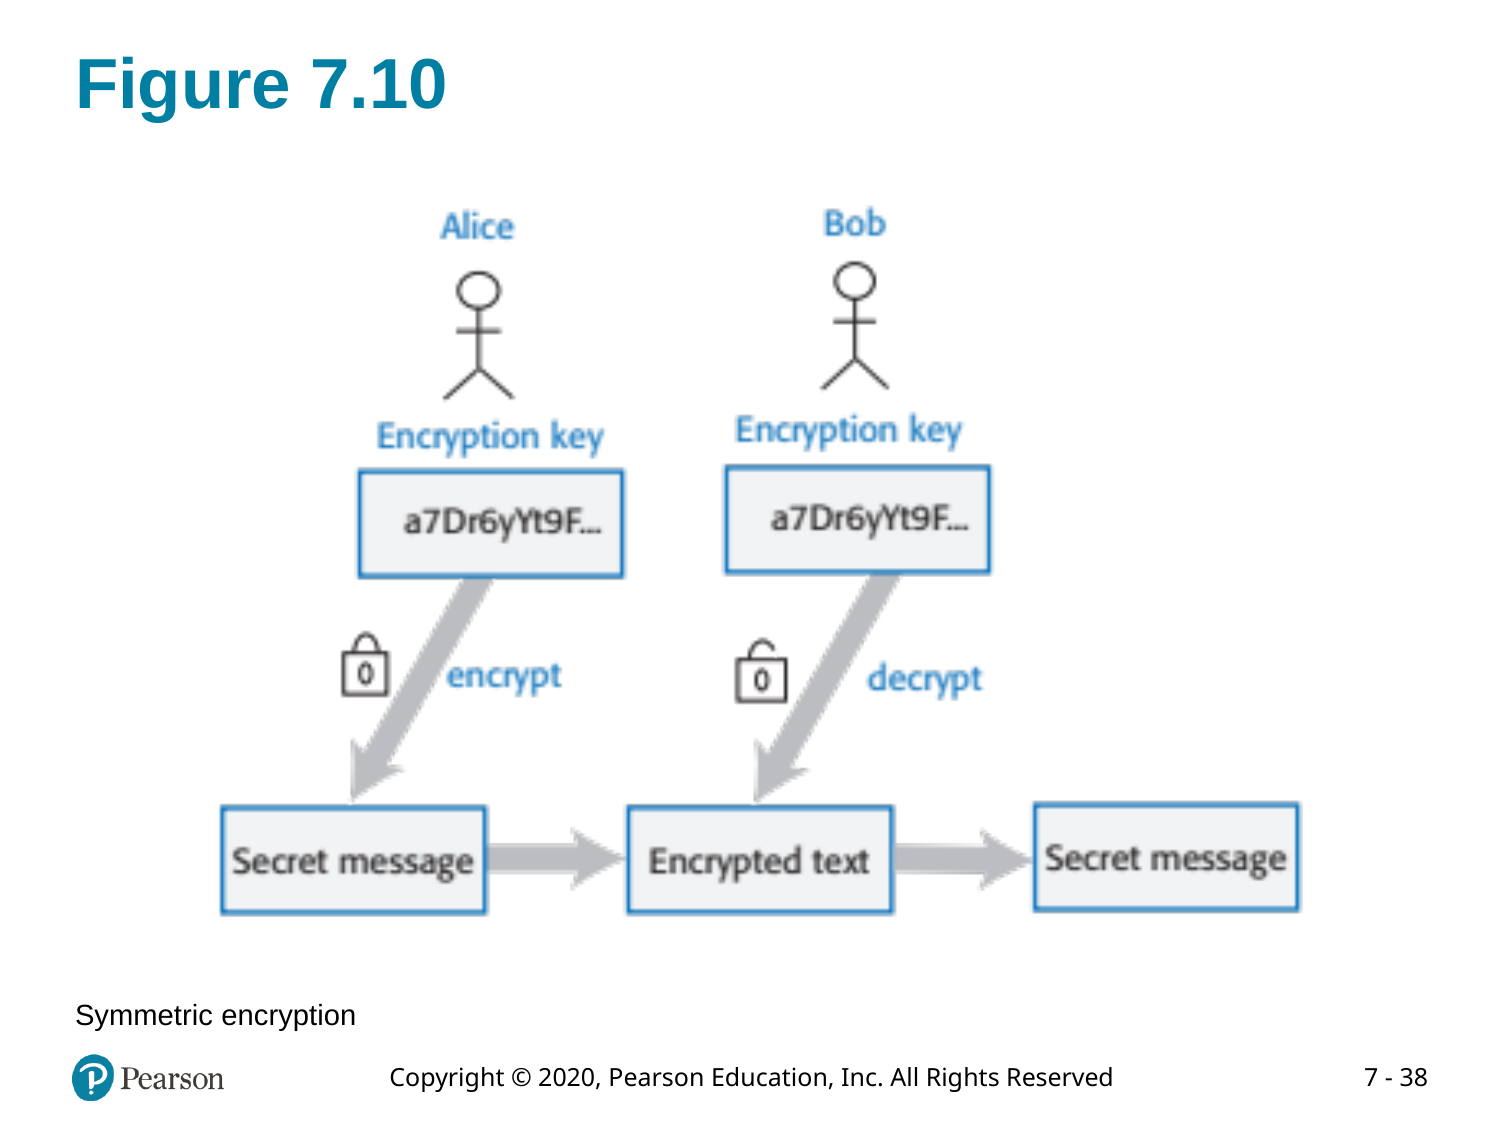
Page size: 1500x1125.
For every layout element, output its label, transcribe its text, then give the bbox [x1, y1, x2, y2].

picture [99, 1054, 224, 1101]
picture [199, 174, 1313, 944]
picture [72, 1054, 89, 1072]
picture [72, 1087, 83, 1101]
list Symmetric encryption [75, 880, 1425, 1031]
picture [81, 1064, 107, 1089]
title Figure 7.10 [75, 37, 1425, 213]
